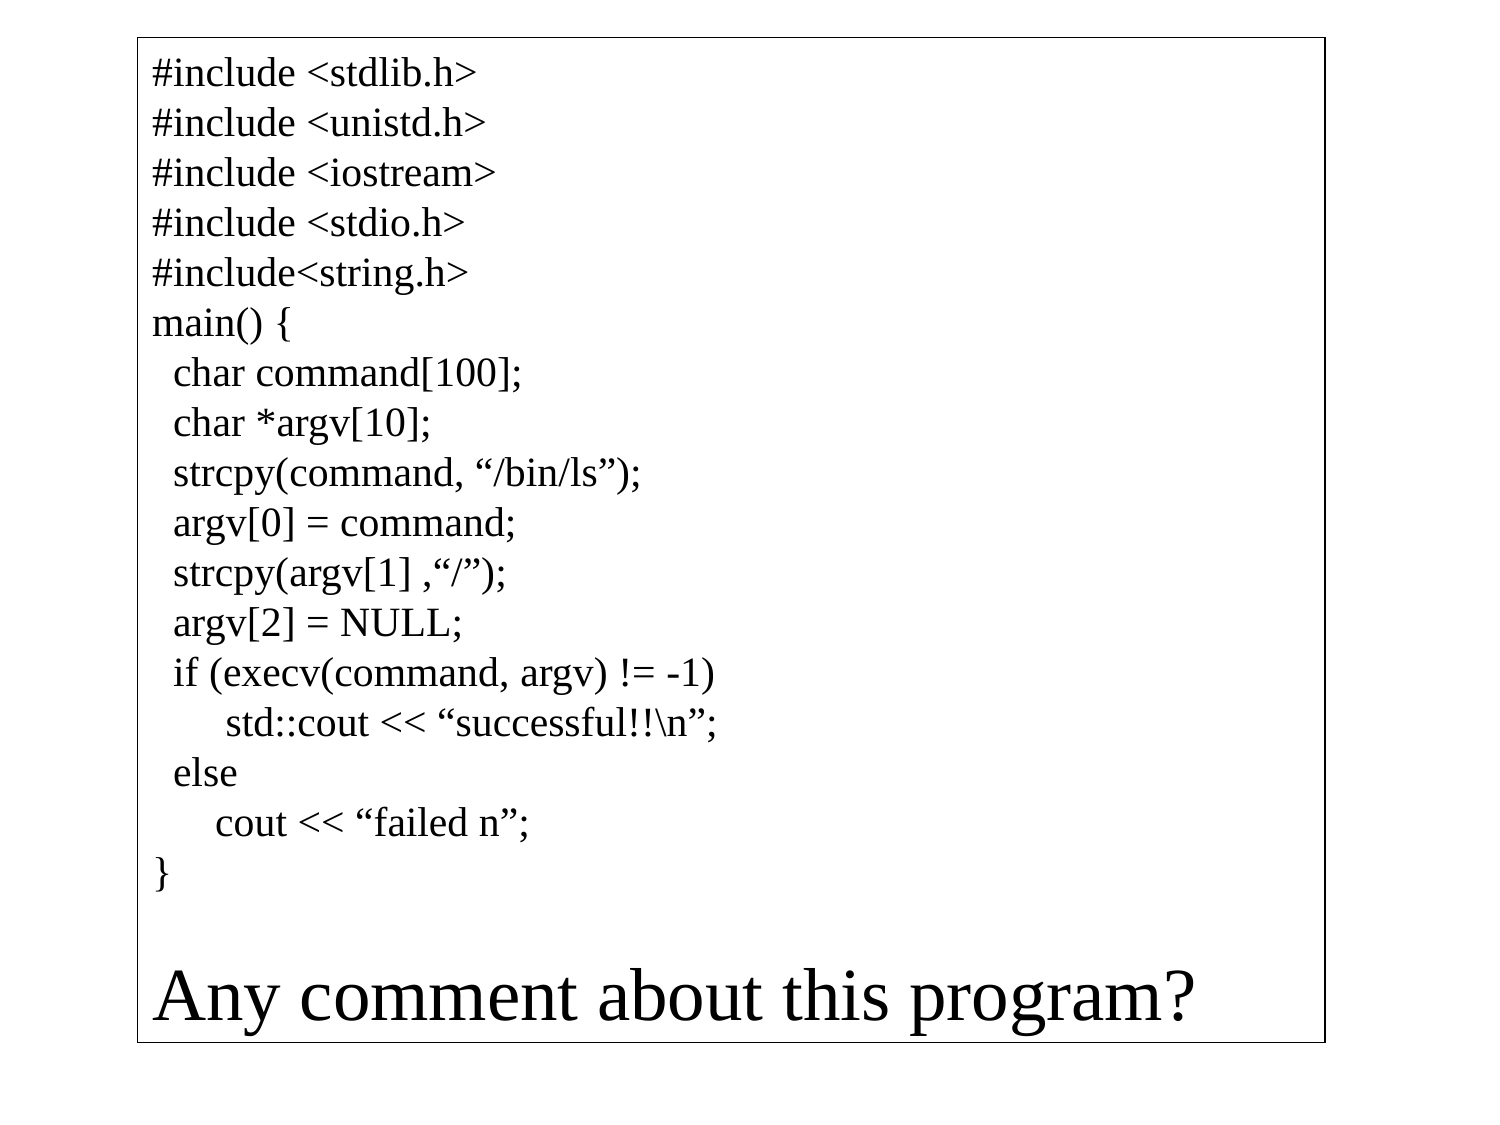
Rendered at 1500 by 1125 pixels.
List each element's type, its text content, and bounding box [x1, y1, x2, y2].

text_box #include <stdlib.h> #include <unistd.h> #include <iostream> #include <stdio.h> #include<string.h> main() { char command[100]; char *argv[10]; strcpy(command, “/bin/ls”); argv[0] = command; strcpy(argv[1] ,“/”); argv[2] = NULL; if (execv(command, argv) != -1) std::cout << “successful!!\n”; else cout << “failed n”; } Any comment about this program? [137, 37, 1325, 1043]
